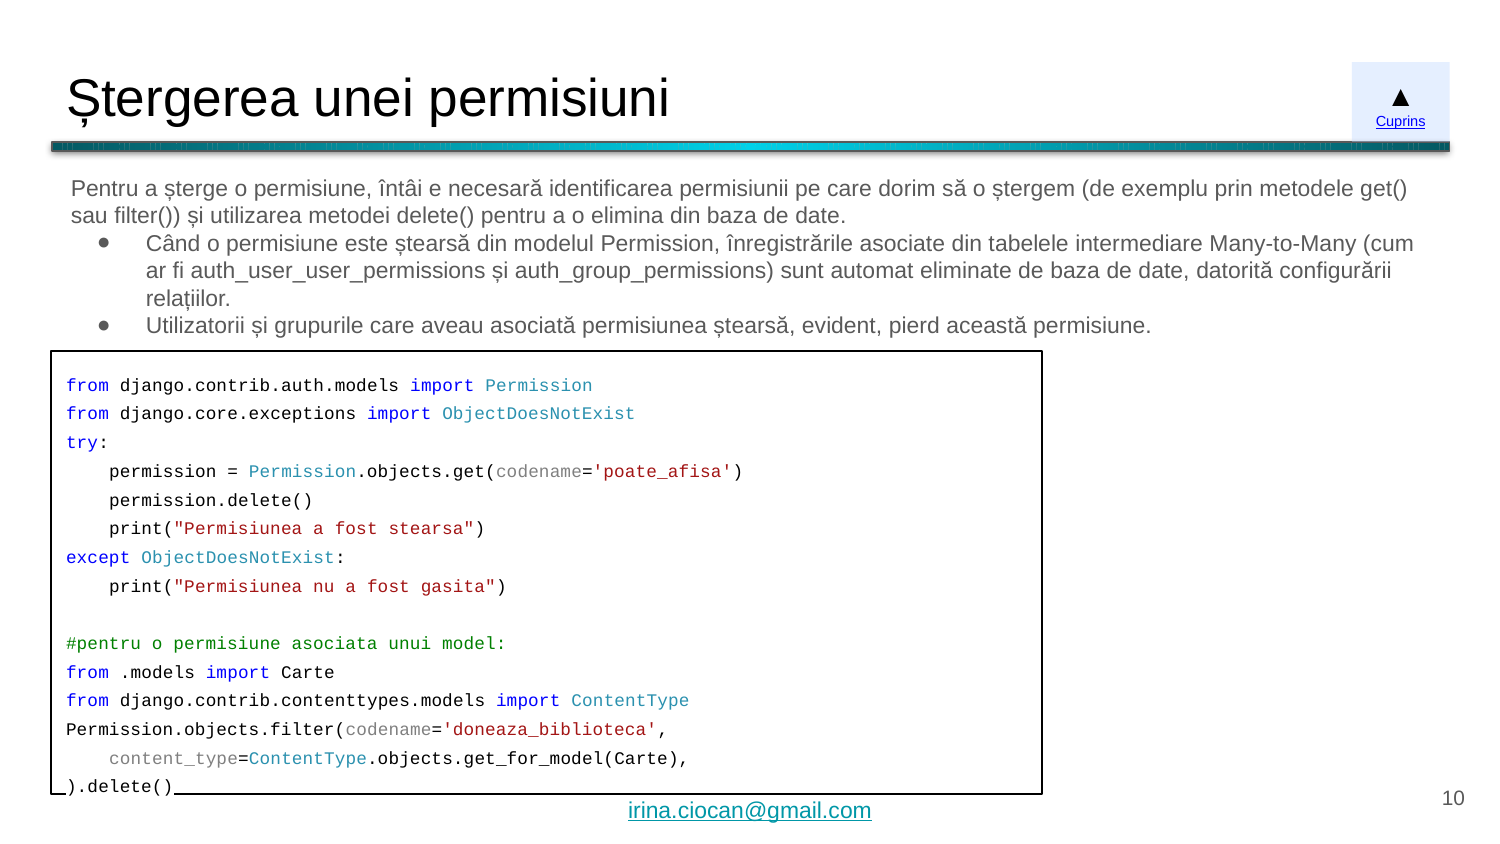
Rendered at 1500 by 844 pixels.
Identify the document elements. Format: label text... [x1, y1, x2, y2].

text_box irina.ciocan@gmail.com [613, 795, 889, 837]
text_box Pentru a șterge o permisiune, întâi e necesară identificarea permisiunii pe care dorim să o ștergem (de exemplu prin metodele get() sau filter()) și utilizarea metodei delete() pentru a o elimina din baza de date. Când o permisiune este ștearsă din modelul Permission, înregistrările asociate din tabelele intermediare Many-to-Many (cum ar fi auth_user_user_permissions și auth_group_permissions) sunt automat eliminate de baza de date, datorită configurării relațiilor. Utilizatorii și grupurile care aveau asociată permisiunea ștearsă, evident, pierd această permisiune. [55, 158, 1449, 339]
text_box from django.contrib.auth.models import Permission from django.core.exceptions import ObjectDoesNotExist try: permission = Permission.objects.get(codename='poate_afisa') permission.delete() print("Permisiunea a fost stearsa") except ObjectDoesNotExist: print("Permisiunea nu a fost gasita") #pentru o permisiune asociata unui model: from .models import Carte from django.contrib.contenttypes.models import ContentType Permission.objects.filter(codename='doneaza_biblioteca', content_type=ContentType.objects.get_for_model(Carte), ).delete() [51, 351, 1043, 794]
title Ștergerea unei permisiuni [51, 48, 1449, 139]
text_box ▲ Cuprins [1351, 62, 1450, 142]
text_box [51, 141, 1450, 151]
slide_number ‹#› [1389, 764, 1480, 830]
